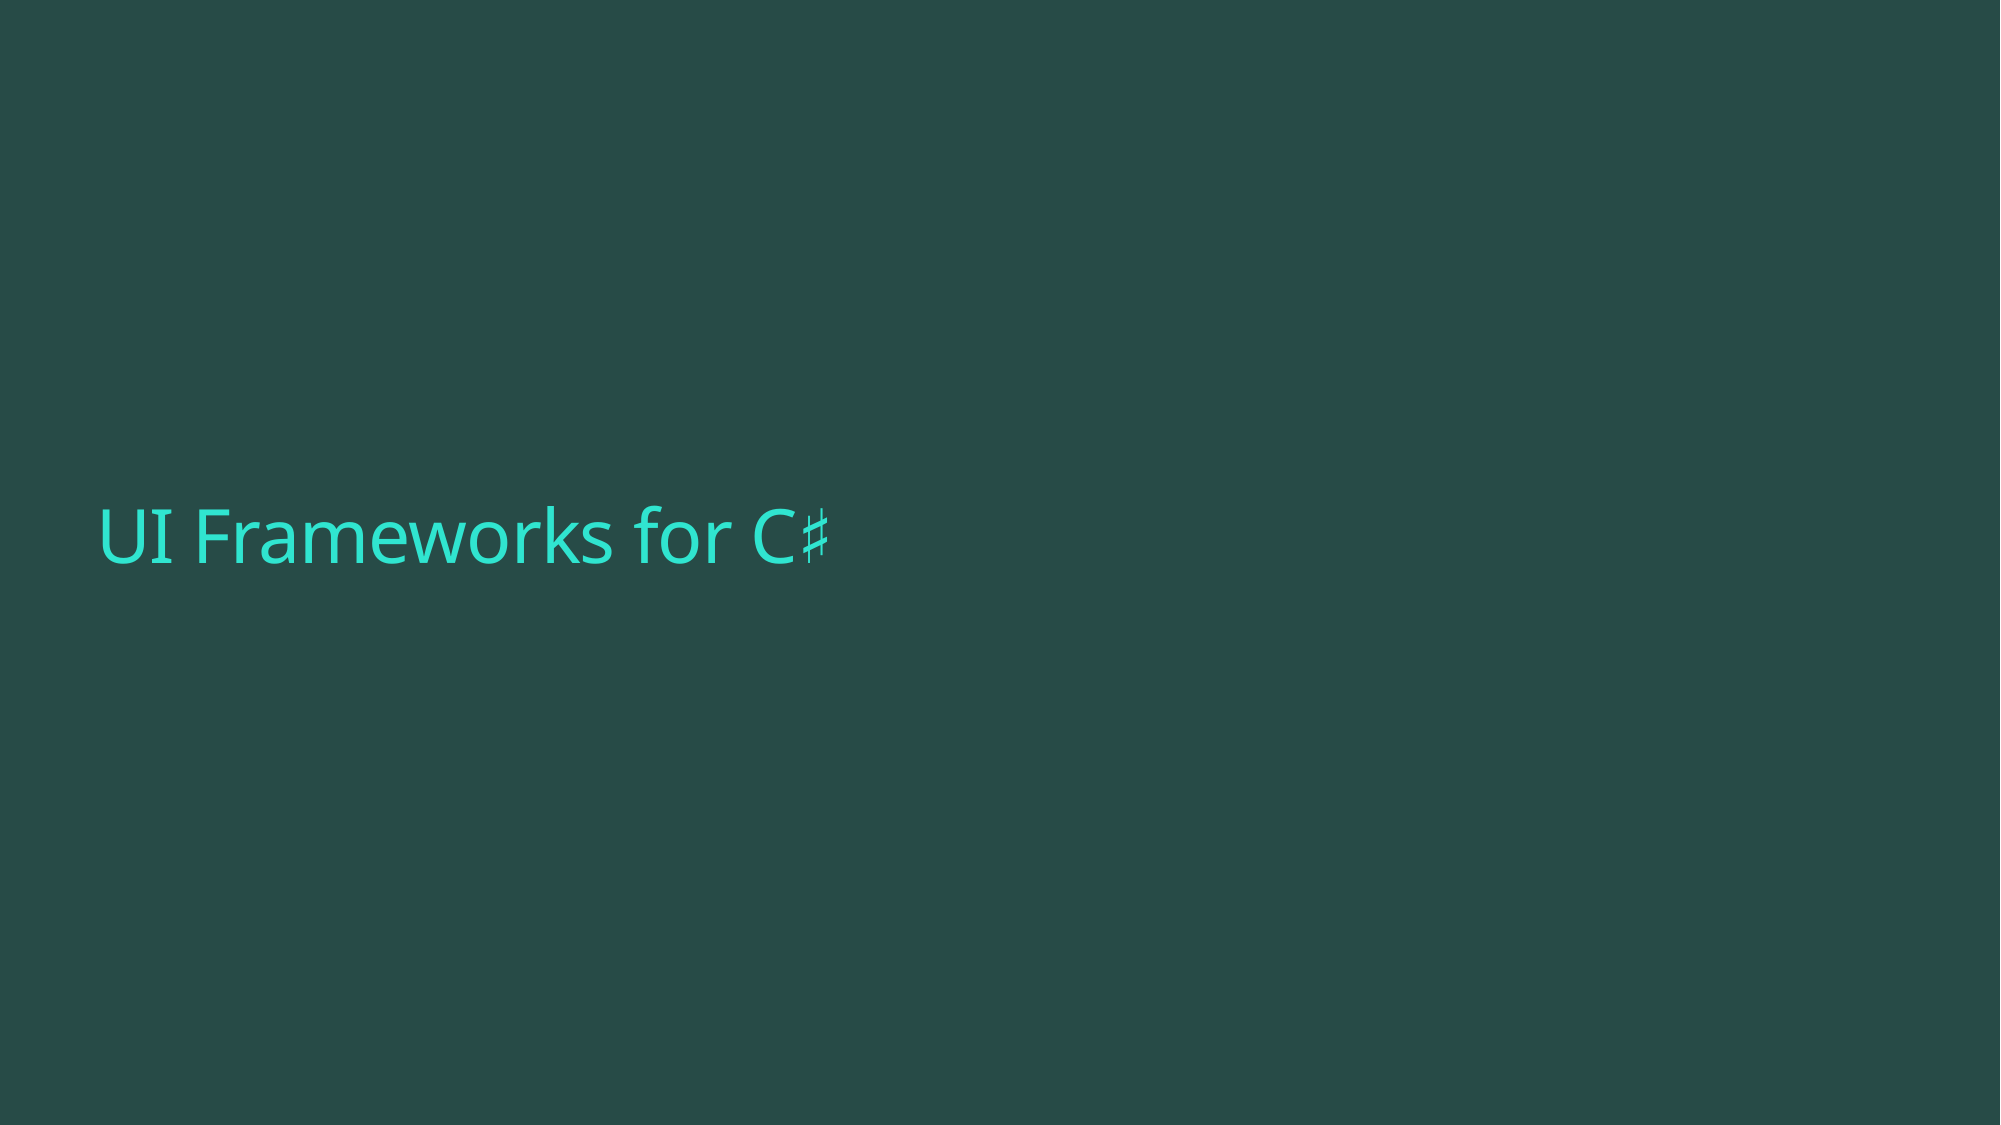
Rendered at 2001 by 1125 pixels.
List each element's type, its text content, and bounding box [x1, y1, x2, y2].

title UI Frameworks for C♯ [96, 498, 1596, 580]
